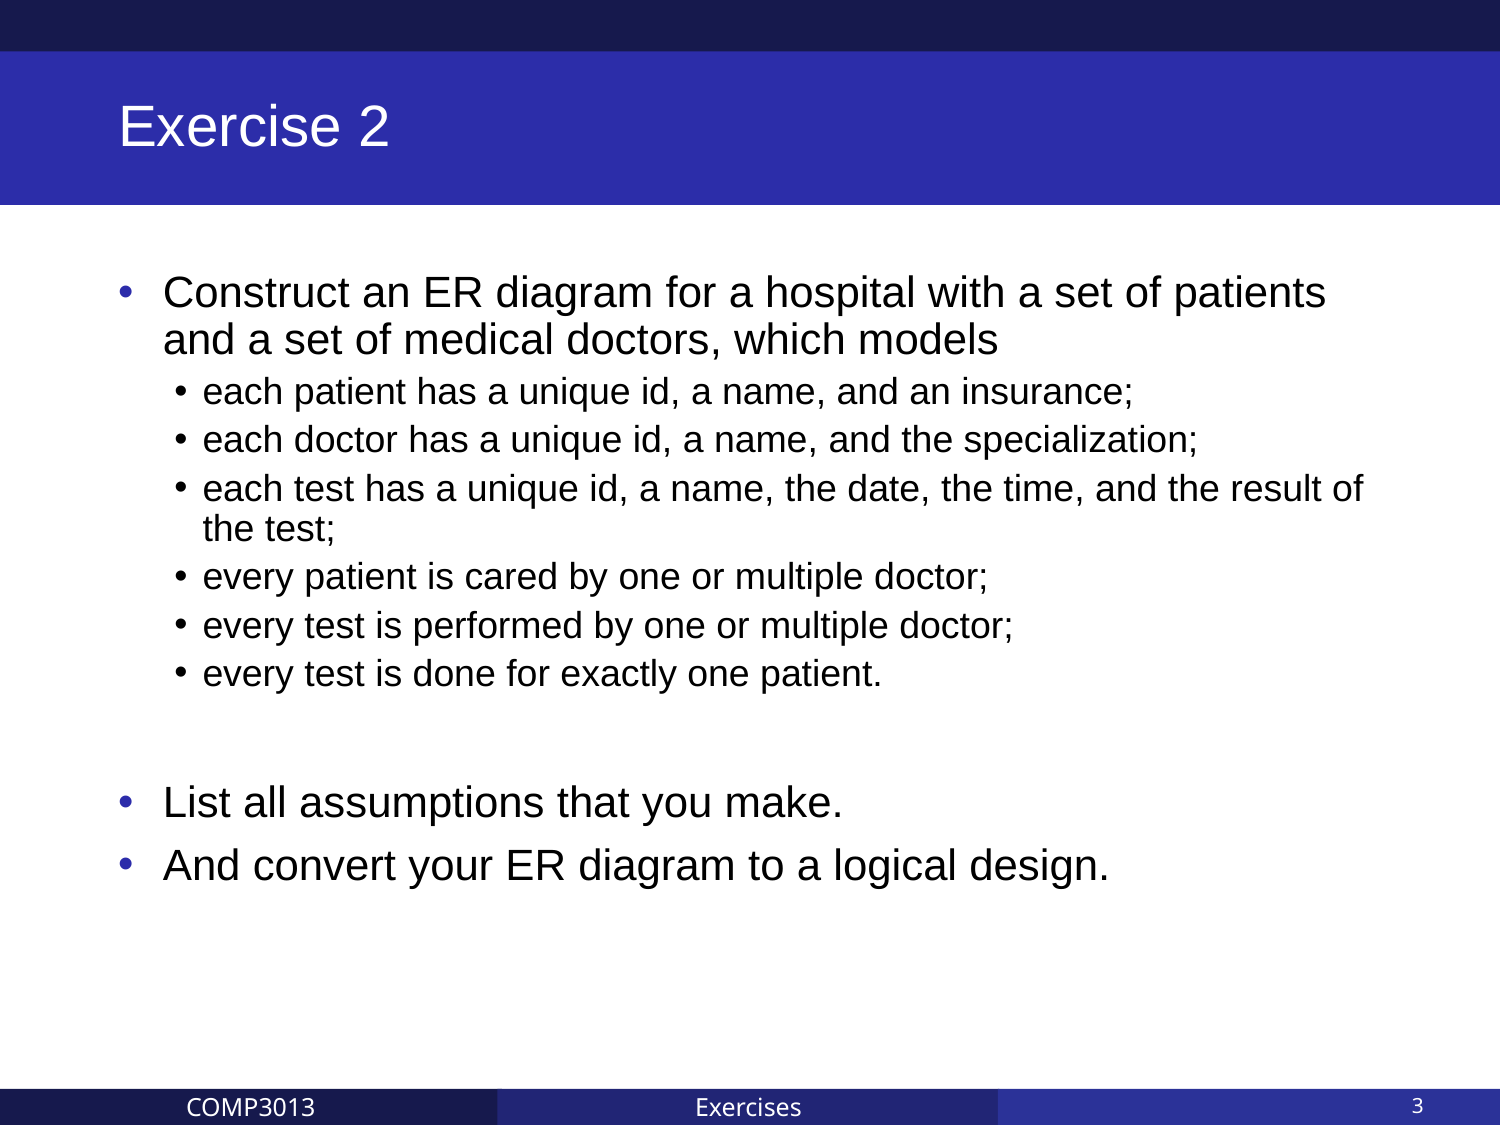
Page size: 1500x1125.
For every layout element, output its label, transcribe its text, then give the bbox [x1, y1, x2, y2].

text_box [0, 0, 1500, 53]
list Construct an ER diagram for a hospital with a set of patients and a set of medical doctors, which models each patient has a unique id, a name, and an insurance; each doctor has a unique id, a name, and the specialization; each test has a unique id, a name, the date, the time, and the result of the test; every patient is cared by one or multiple doctor; every test is performed by one or multiple doctor; every test is done for exactly one patient. List all assumptions that you make. And convert your ER diagram to a logical design. [103, 262, 1397, 1043]
title Exercise 2 [103, 57, 1397, 197]
